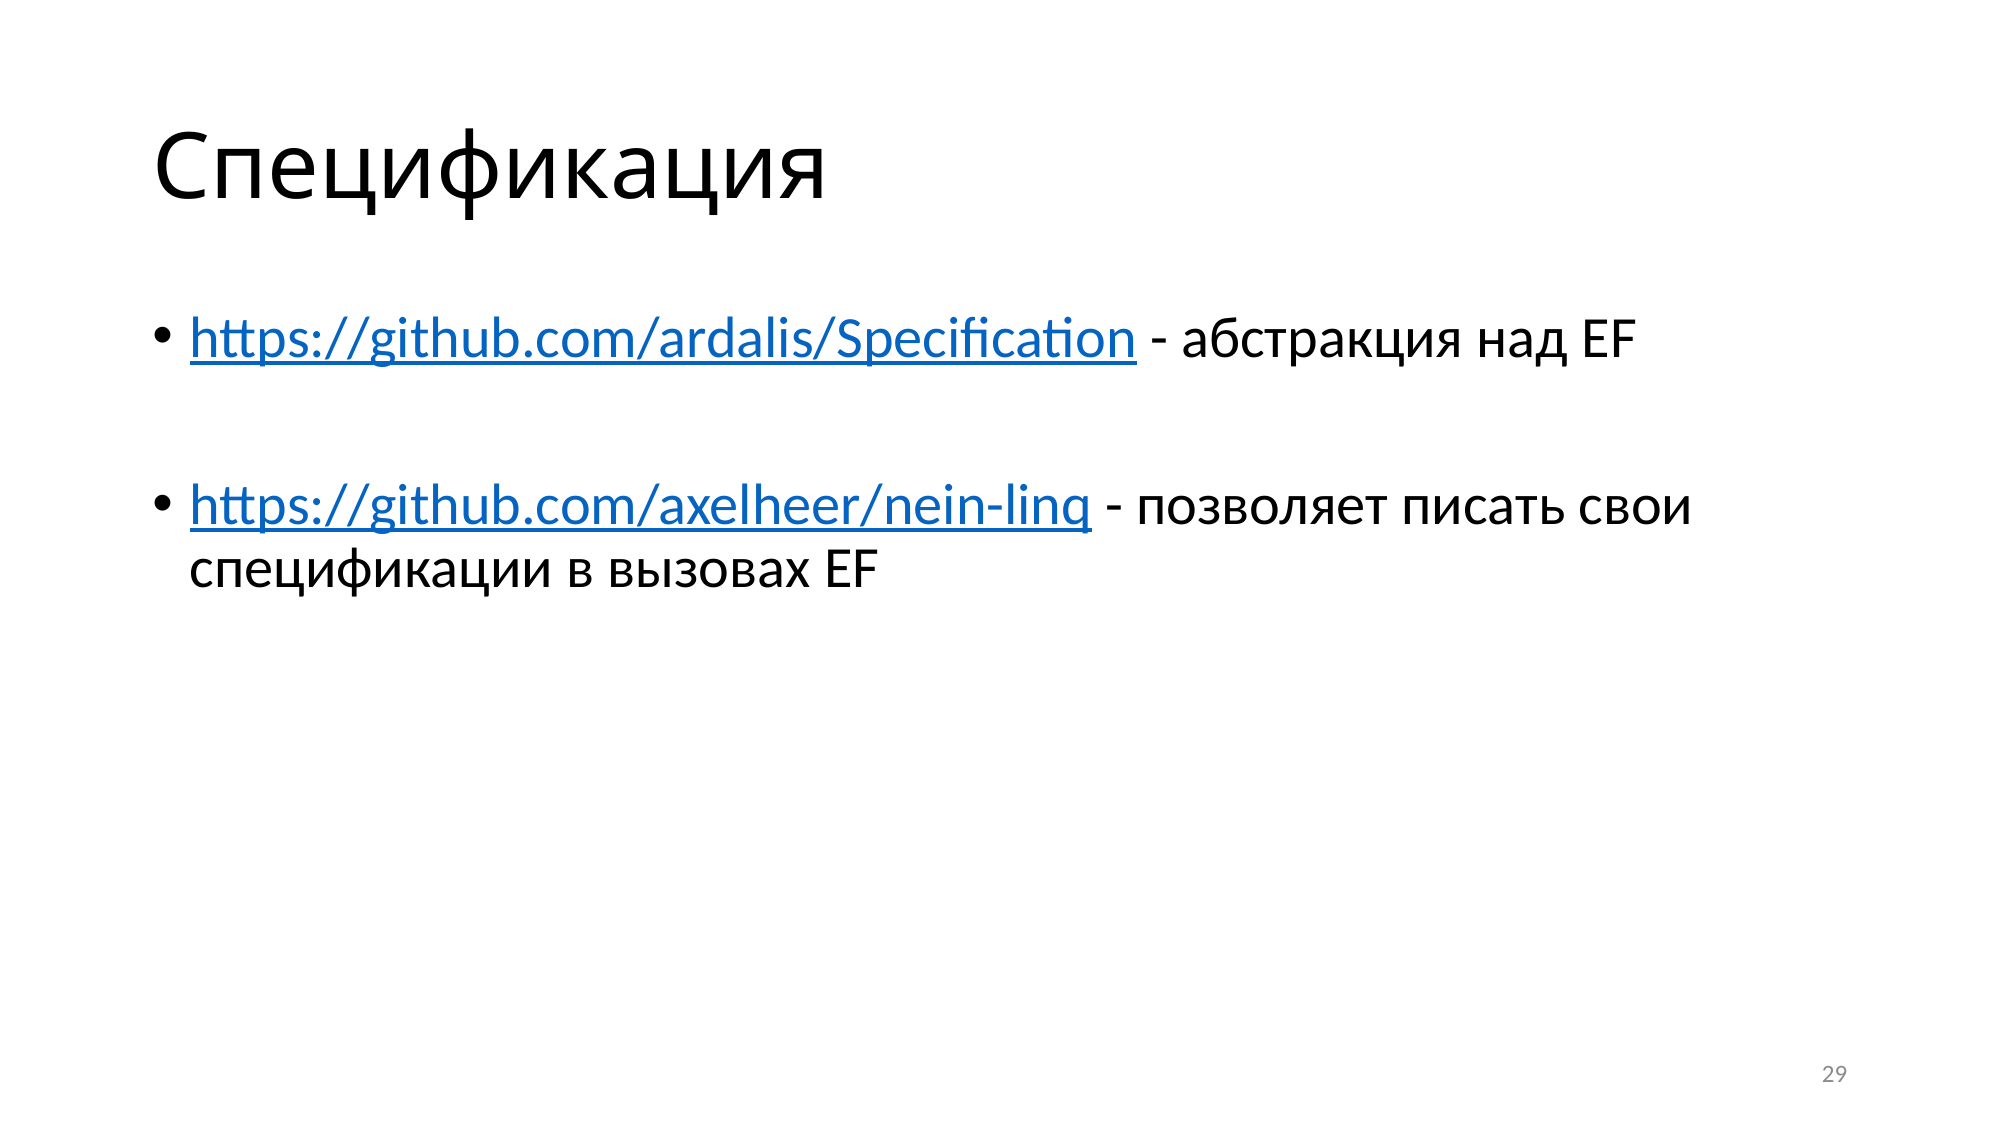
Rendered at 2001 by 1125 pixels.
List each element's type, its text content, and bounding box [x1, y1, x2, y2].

title Спецификация [137, 59, 1863, 278]
slide_number 29 [1412, 1042, 1863, 1103]
list https://github.com/ardalis/Specification - абстракция над EF https://github.com/axelheer/nein-linq - позволяет писать свои спецификации в вызовах EF [137, 299, 1863, 1014]
